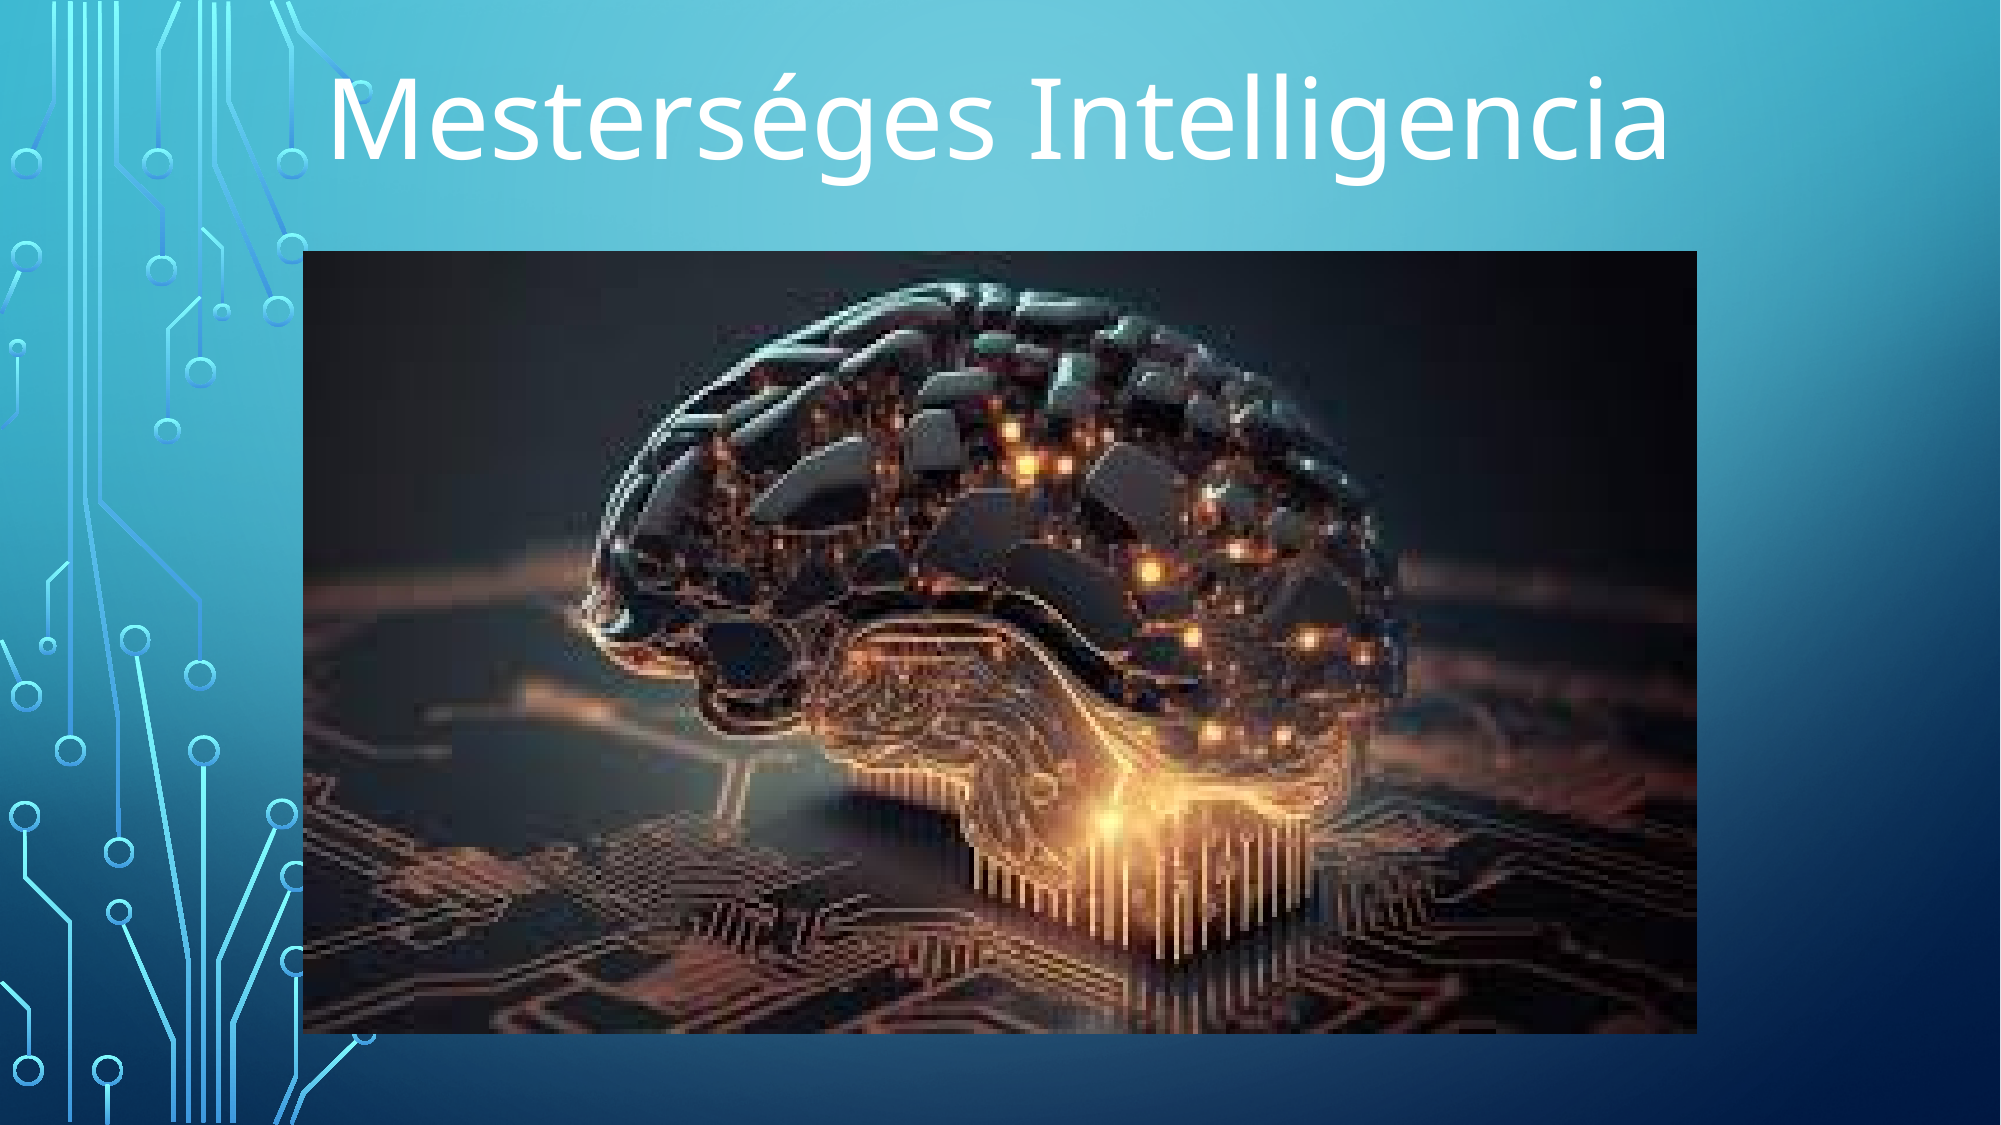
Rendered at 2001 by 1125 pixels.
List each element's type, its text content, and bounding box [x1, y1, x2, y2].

text_box Mesterséges Intelligencia [309, 40, 1691, 191]
picture [303, 251, 1697, 1035]
